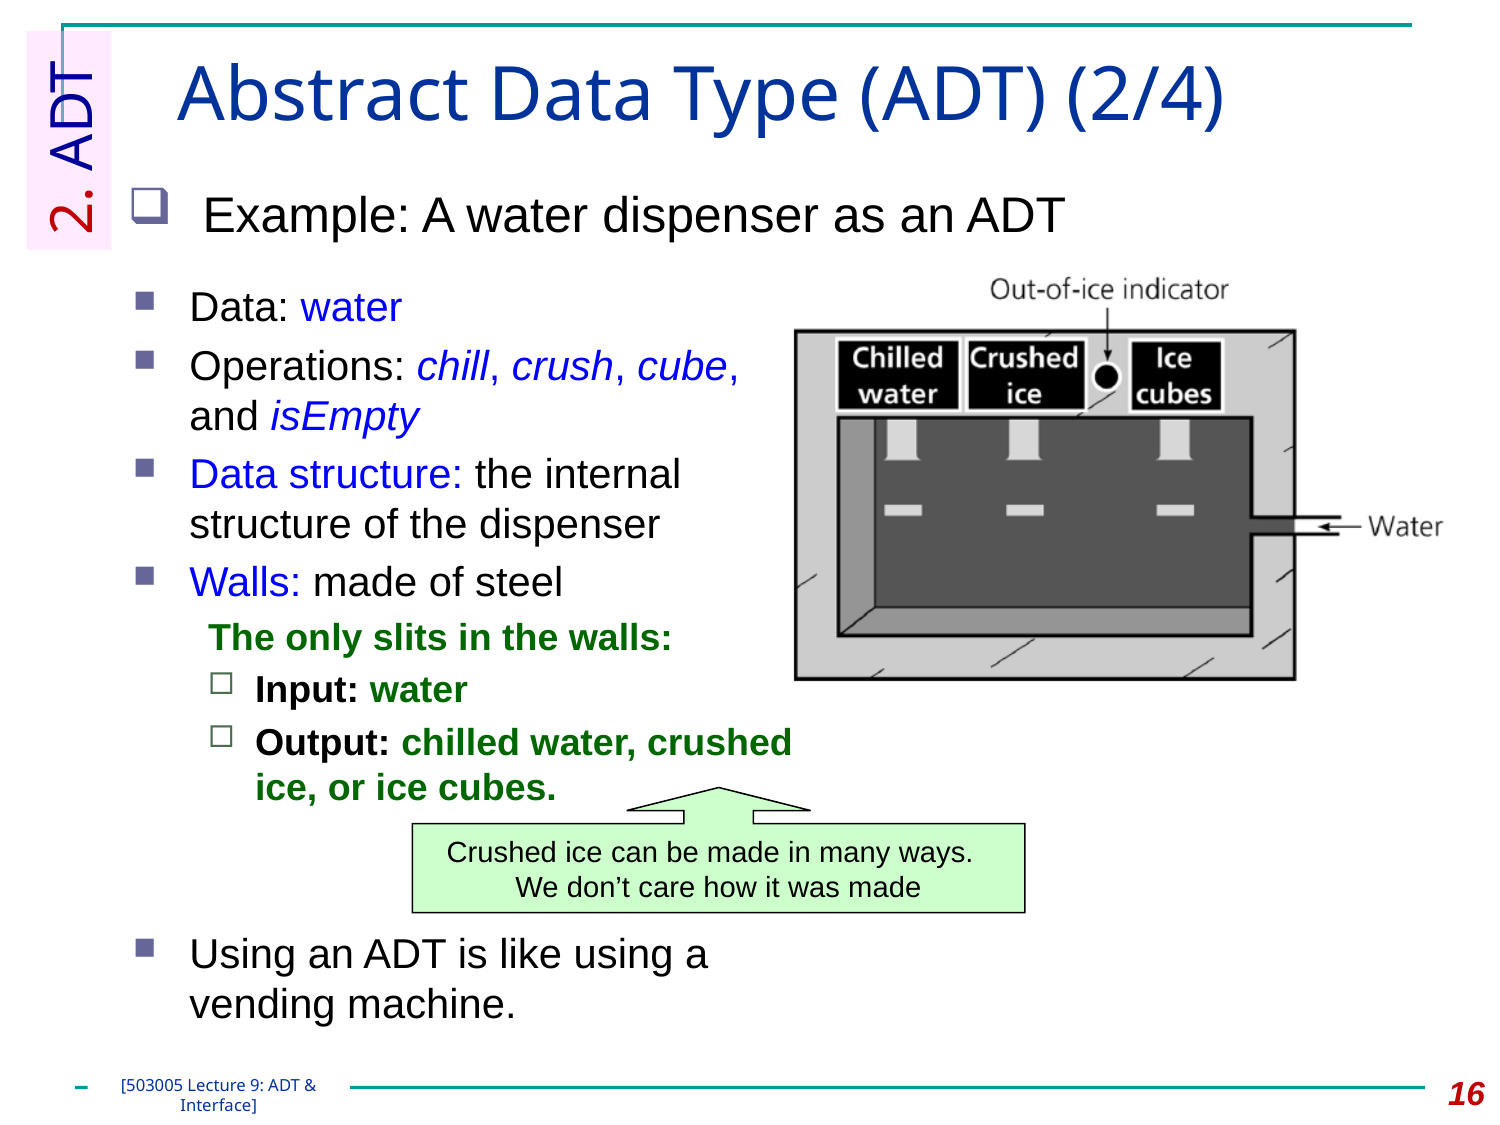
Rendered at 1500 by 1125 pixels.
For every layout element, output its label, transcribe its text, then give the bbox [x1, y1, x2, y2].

text_box Data: water Operations: chill, crush, cube, and isEmpty Data structure: the internal structure of the dispenser Walls: made of steel The only slits in the walls: Input: water Output: chilled water, crushed ice, or ice cubes. Using an ADT is like using a vending machine. [118, 272, 819, 1050]
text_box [762, 272, 1463, 704]
list Example: A water dispenser as an ADT [112, 174, 1426, 288]
text_box [503005 Lecture 9: ADT & Interface] [87, 1074, 350, 1100]
slide_number 16 [1400, 1065, 1500, 1125]
text_box 2. ADT [26, 30, 112, 250]
text_box Crushed ice can be made in many ways. We don’t care how it was made [412, 787, 1025, 913]
title Abstract Data Type (ADT) (2/4) [162, 37, 1463, 168]
